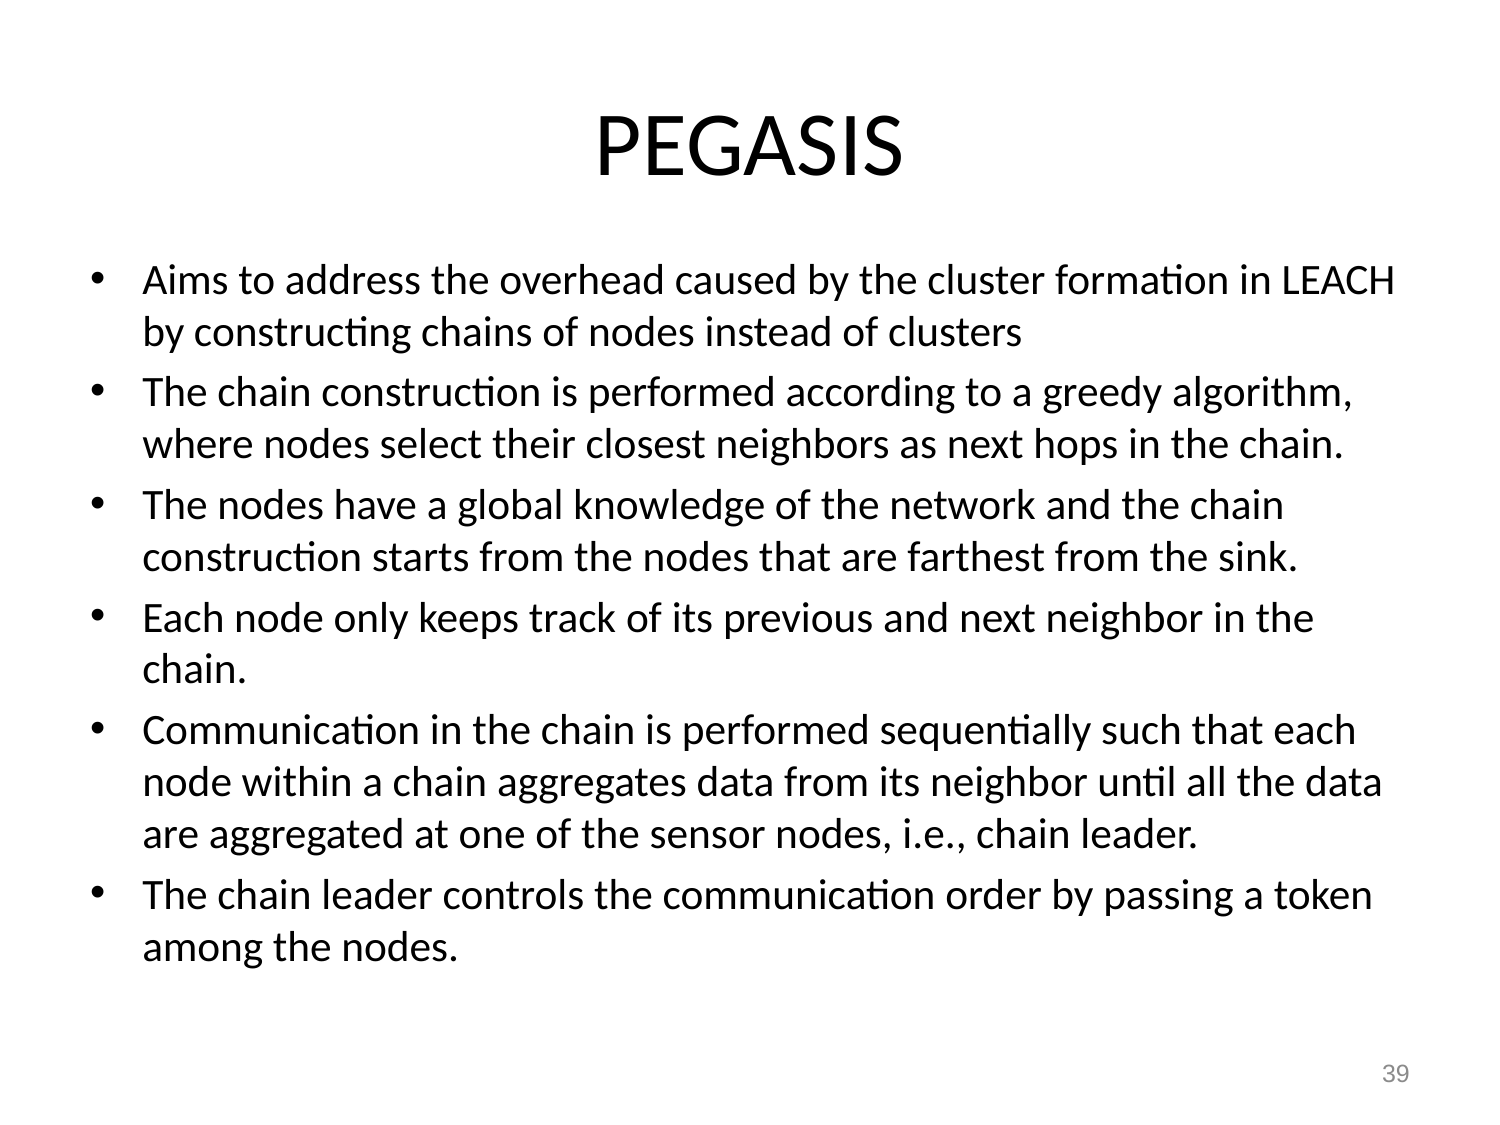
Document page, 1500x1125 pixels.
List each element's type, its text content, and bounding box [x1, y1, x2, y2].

slide_number 39 [1074, 1042, 1425, 1103]
title PEGASIS [75, 45, 1425, 233]
list Aims to address the overhead caused by the cluster formation in LEACH by constructing chains of nodes instead of clusters The chain construction is performed according to a greedy algorithm, where nodes select their closest neighbors as next hops in the chain. The nodes have a global knowledge of the network and the chain construction starts from the nodes that are farthest from the sink. Each node only keeps track of its previous and next neighbor in the chain. Communication in the chain is performed sequentially such that each node within a chain aggregates data from its neighbor until all the data are aggregated at one of the sensor nodes, i.e., chain leader. The chain leader controls the communication order by passing a token among the nodes. [75, 243, 1425, 1047]
